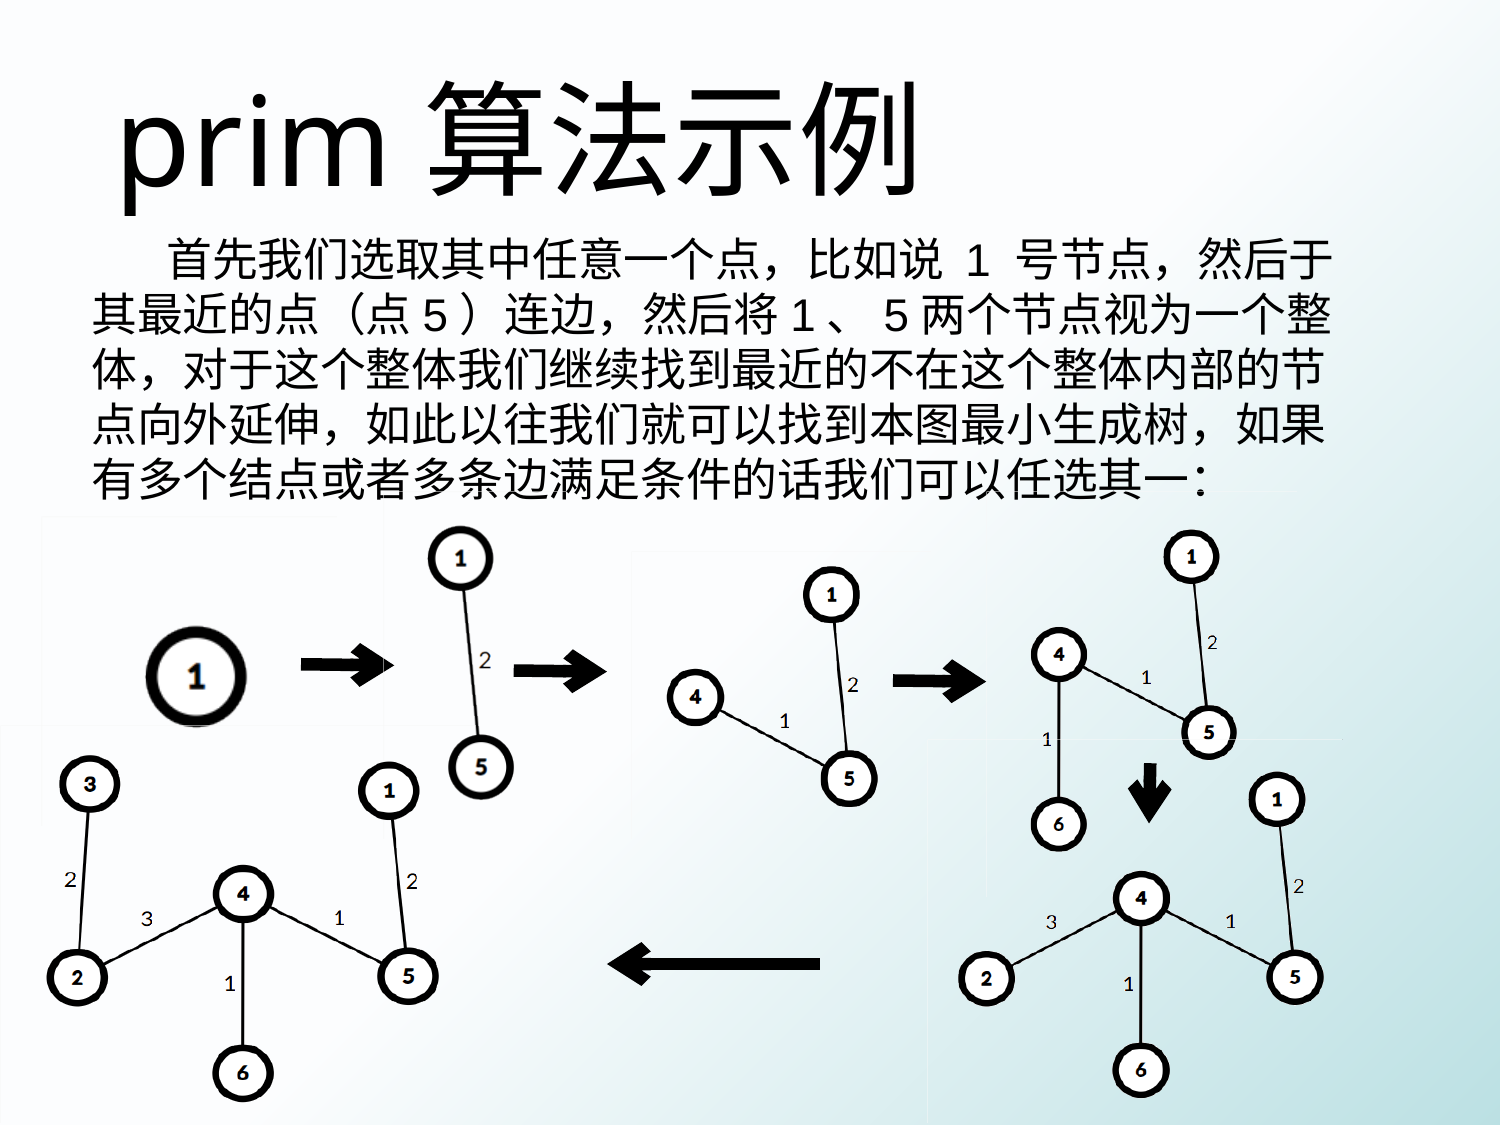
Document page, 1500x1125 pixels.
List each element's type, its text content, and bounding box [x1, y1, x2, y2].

picture [631, 491, 1343, 1123]
picture [0, 491, 566, 1123]
subtitle prim算法示例 [100, 54, 1151, 223]
text_box 首先我们选取其中任意一个点，比如说 1 号节点，然后于其最近的点（点5）连边，然后将1、5两个节点视为一个整体，对于这个整体我们继续找到最近的不在这个整体内部的节点向外延伸，如此以往我们就可以找到本图最小生成树，如果有多个结点或者多条边满足条件的话我们可以任选其一： [76, 223, 1352, 514]
